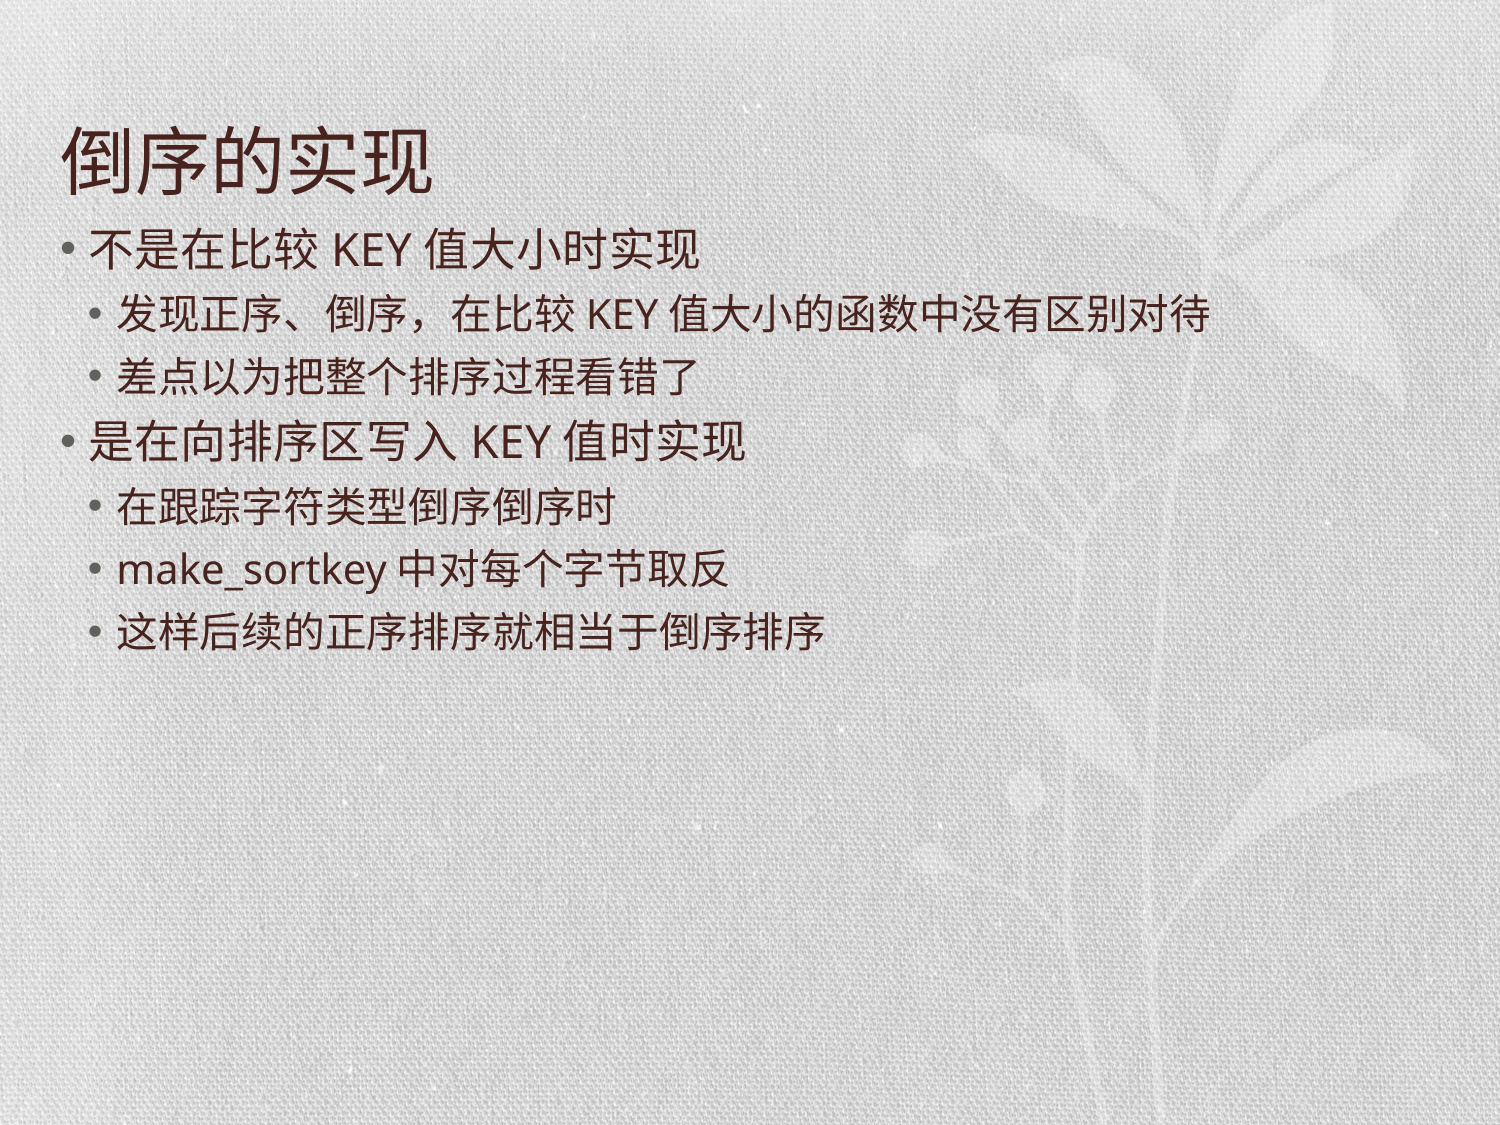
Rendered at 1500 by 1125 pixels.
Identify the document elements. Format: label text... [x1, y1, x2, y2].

title 倒序的实现 [45, 37, 1455, 213]
list 不是在比较KEY值大小时实现 发现正序、倒序，在比较KEY值大小的函数中没有区别对待 差点以为把整个排序过程看错了 是在向排序区写入KEY值时实现 在跟踪字符类型倒序倒序时 make_sortkey中对每个字节取反 这样后续的正序排序就相当于倒序排序 [45, 213, 1455, 1023]
